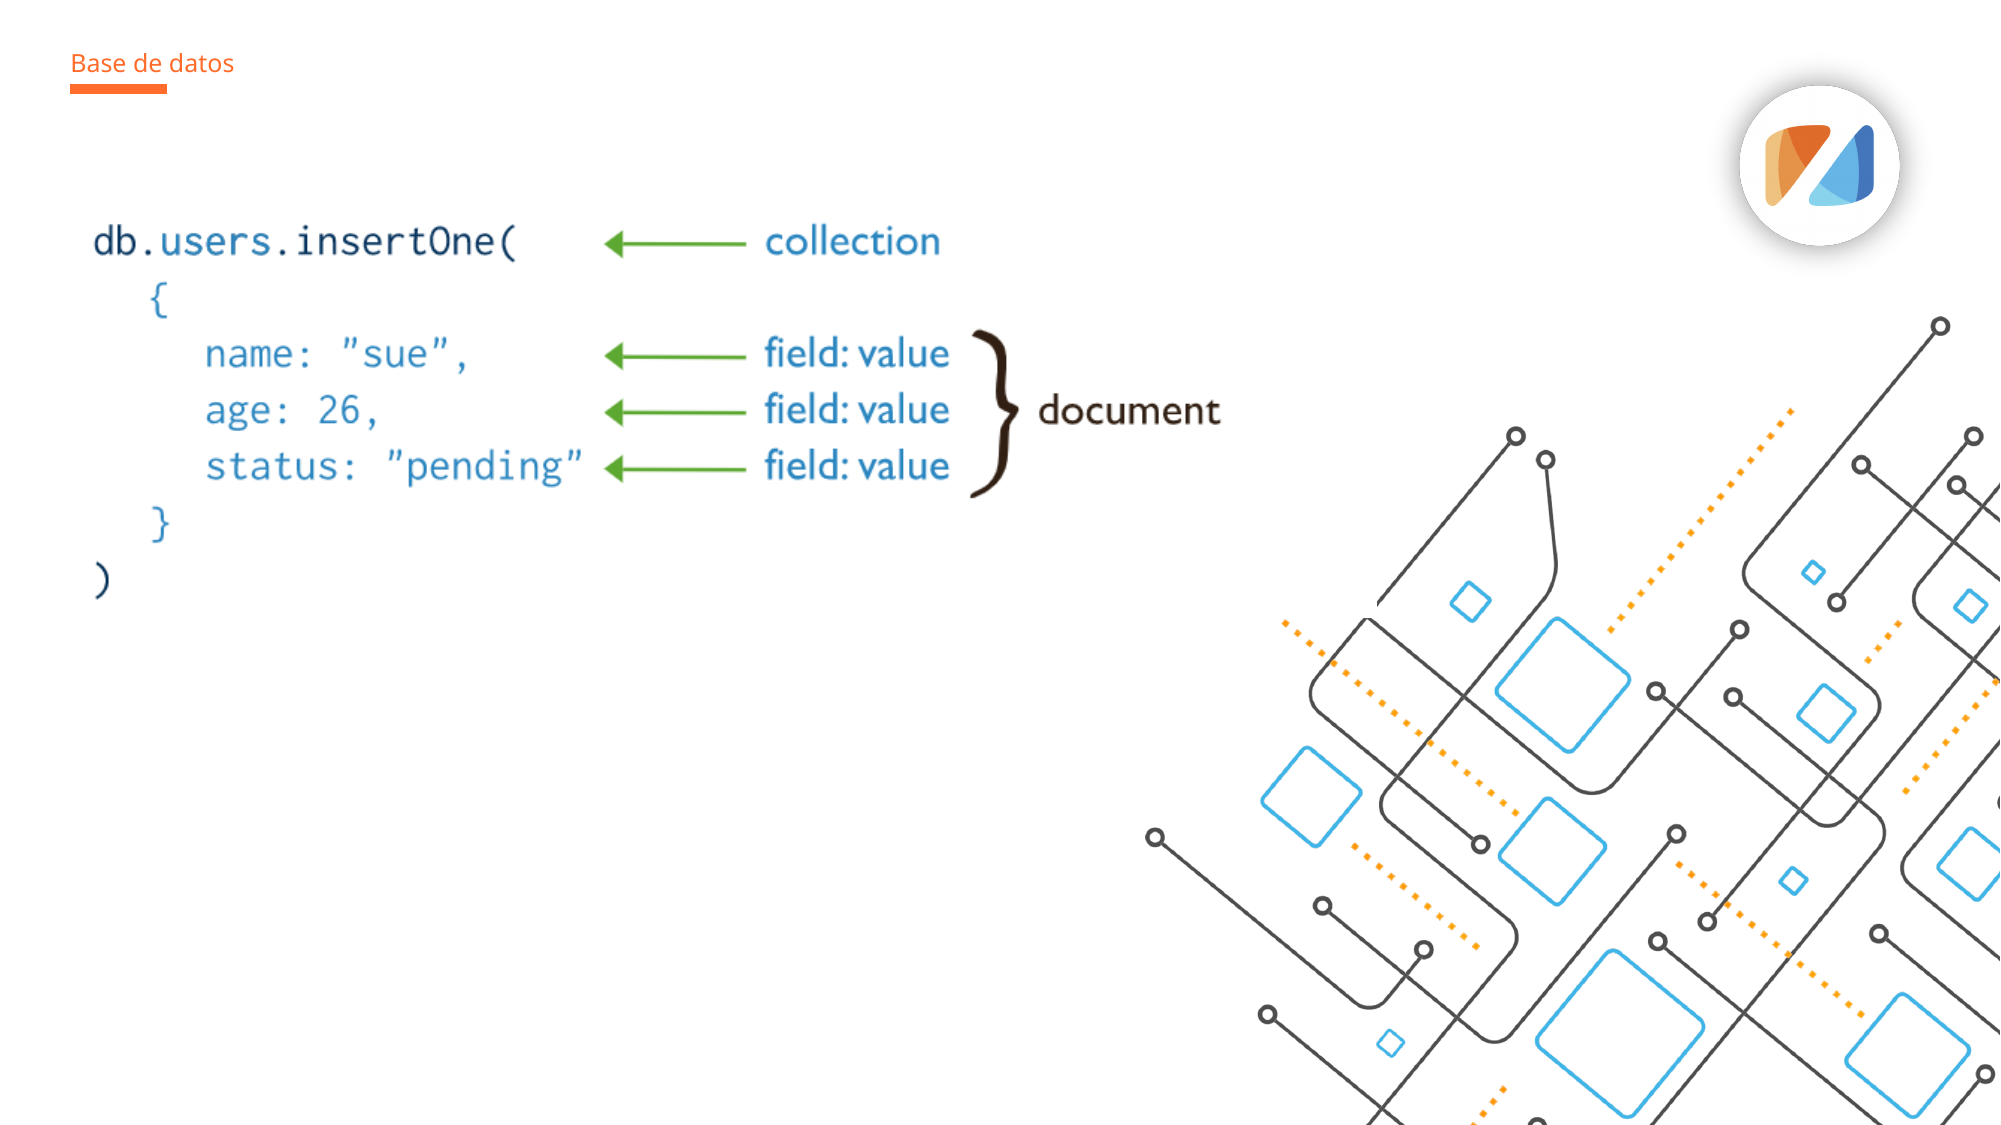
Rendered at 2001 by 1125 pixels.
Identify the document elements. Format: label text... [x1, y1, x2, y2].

text_box Base de datos [55, 40, 1123, 85]
picture [70, 199, 2000, 1125]
picture [1694, 40, 1945, 291]
